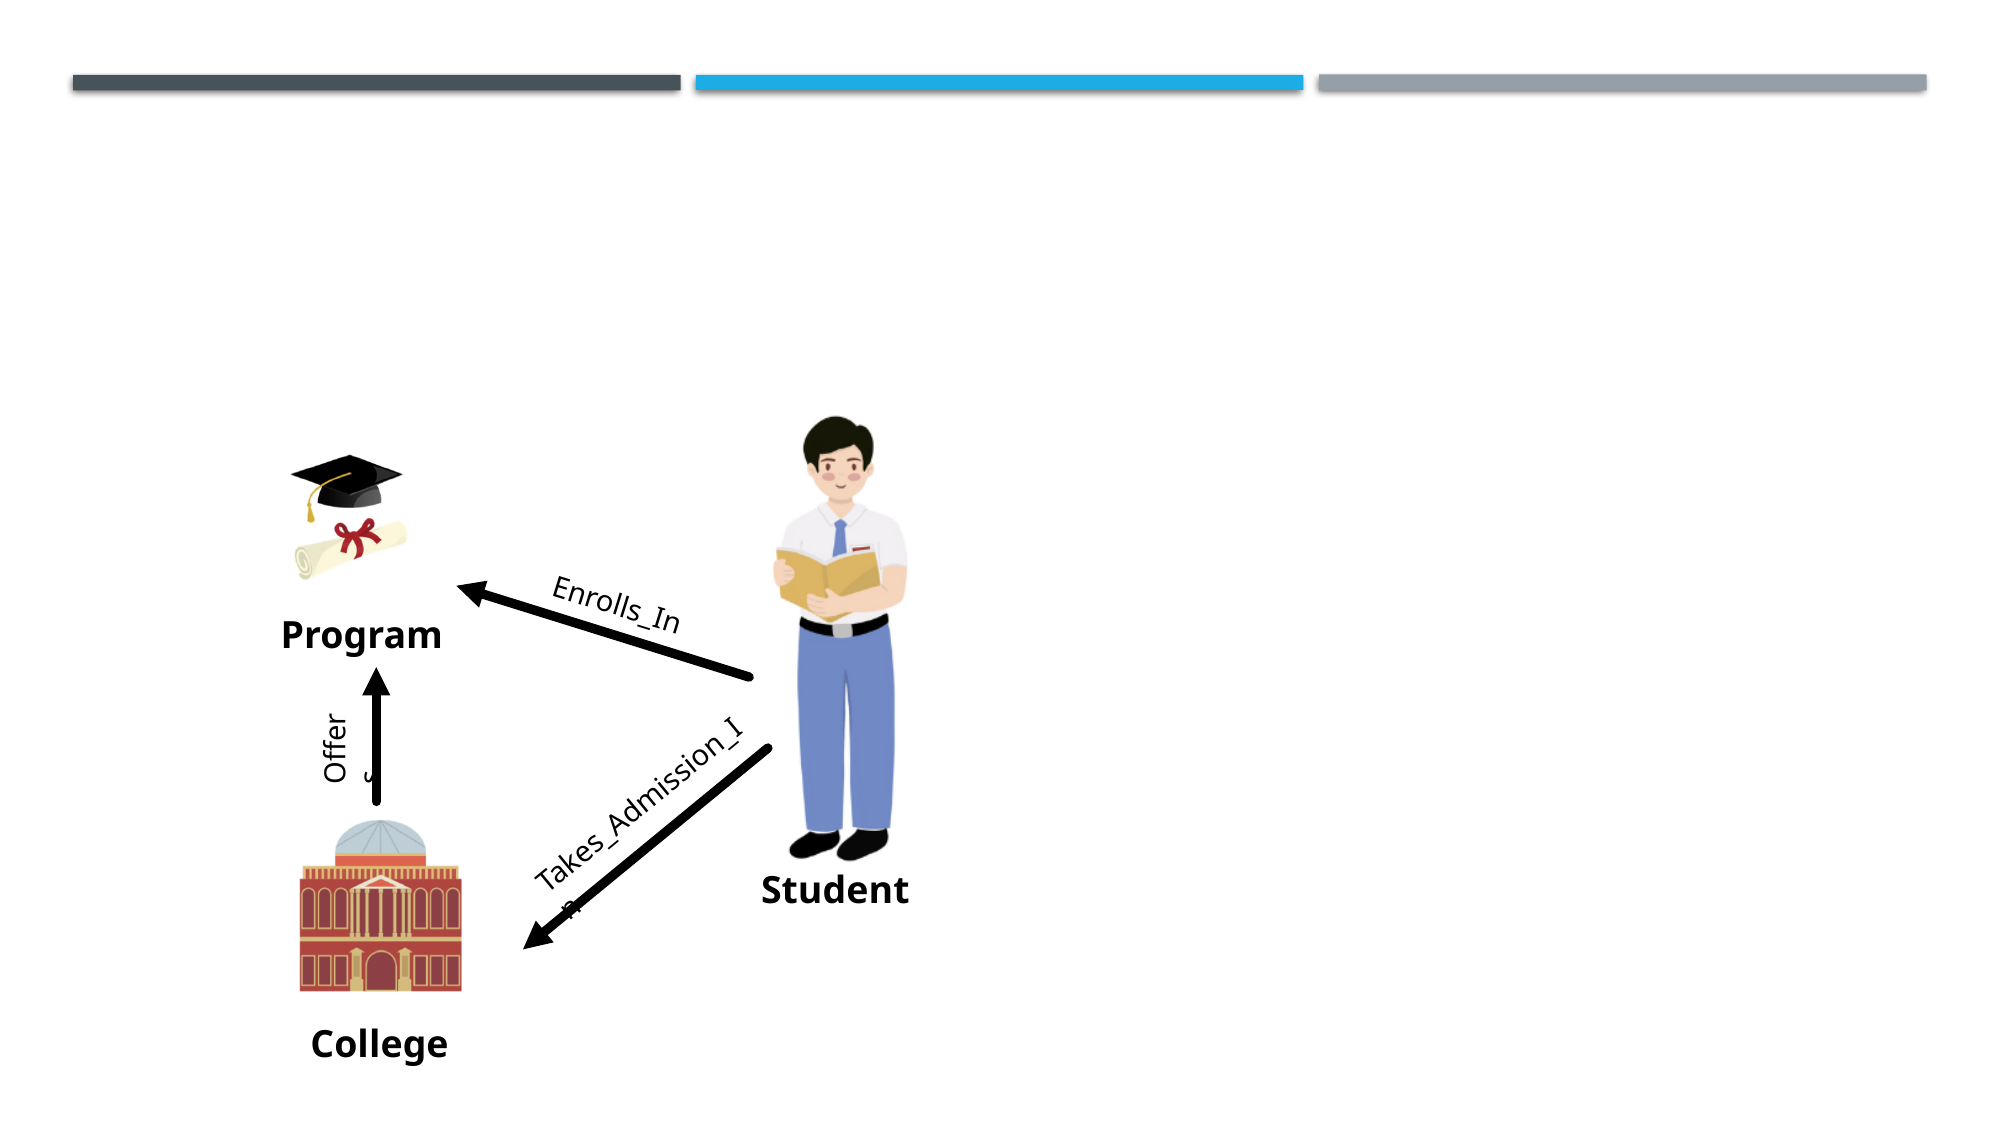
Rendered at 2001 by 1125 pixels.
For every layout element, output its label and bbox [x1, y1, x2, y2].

text_box [263, 385, 961, 1069]
